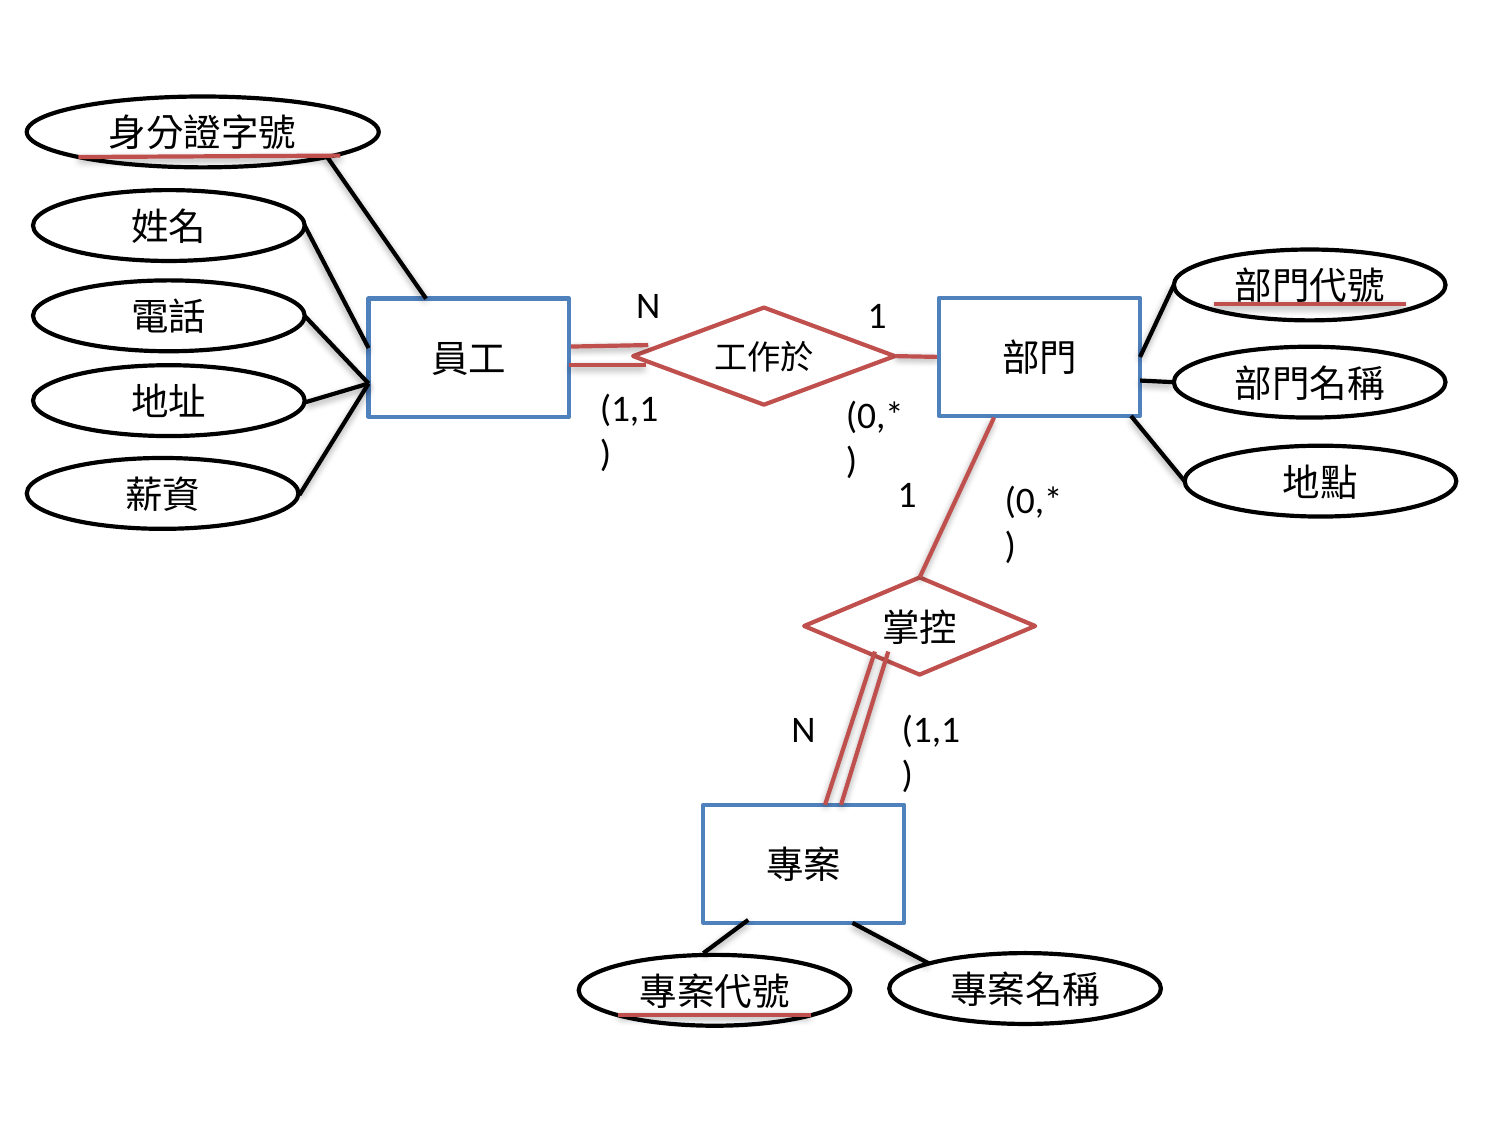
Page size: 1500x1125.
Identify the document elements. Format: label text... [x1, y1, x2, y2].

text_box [840, 651, 889, 806]
text_box (0,*) [831, 383, 910, 489]
text_box (1,1) [894, 697, 978, 803]
text_box N [776, 697, 819, 758]
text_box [915, 249, 1457, 578]
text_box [824, 651, 839, 806]
text_box (1,1) [585, 376, 676, 481]
text_box 掌控 [802, 578, 1038, 677]
text_box N [621, 273, 676, 334]
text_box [26, 96, 570, 530]
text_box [578, 804, 1162, 1026]
text_box 工作於 [630, 305, 893, 407]
text_box 1 [852, 283, 902, 344]
text_box 1 [882, 489, 910, 523]
